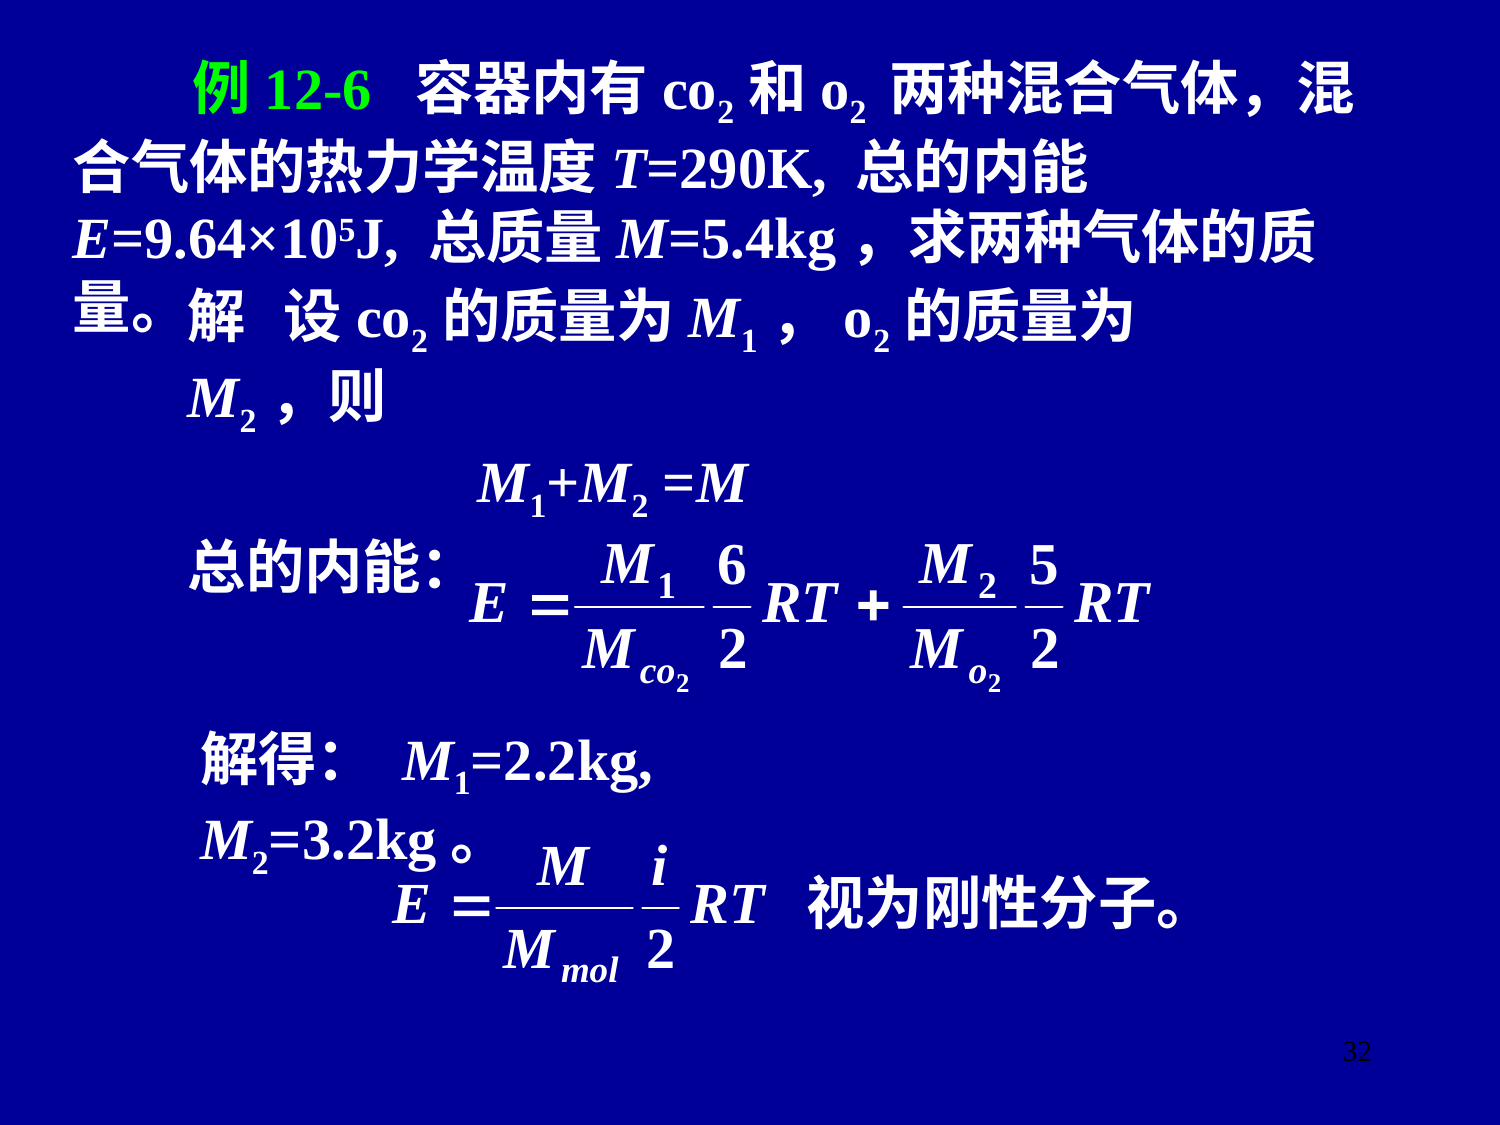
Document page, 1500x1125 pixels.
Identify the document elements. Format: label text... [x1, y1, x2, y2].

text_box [379, 828, 1265, 998]
text_box 例12-6 容器内有co2和o2 两种混合气体，混合气体的热力学温度T=290K, 总的内能E=9.64×105J, 总质量M=5.4kg，求两种气体的质量。 [58, 43, 1424, 348]
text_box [456, 525, 1169, 704]
text_box 解 设co2的质量为M1，o2的质量为M2，则 M1+M2 =M 总的内能： [173, 272, 1305, 608]
slide_number 32 [1074, 1024, 1388, 1101]
text_box 解得： M1=2.2kg, M2=3.2kg。 [185, 714, 1016, 889]
